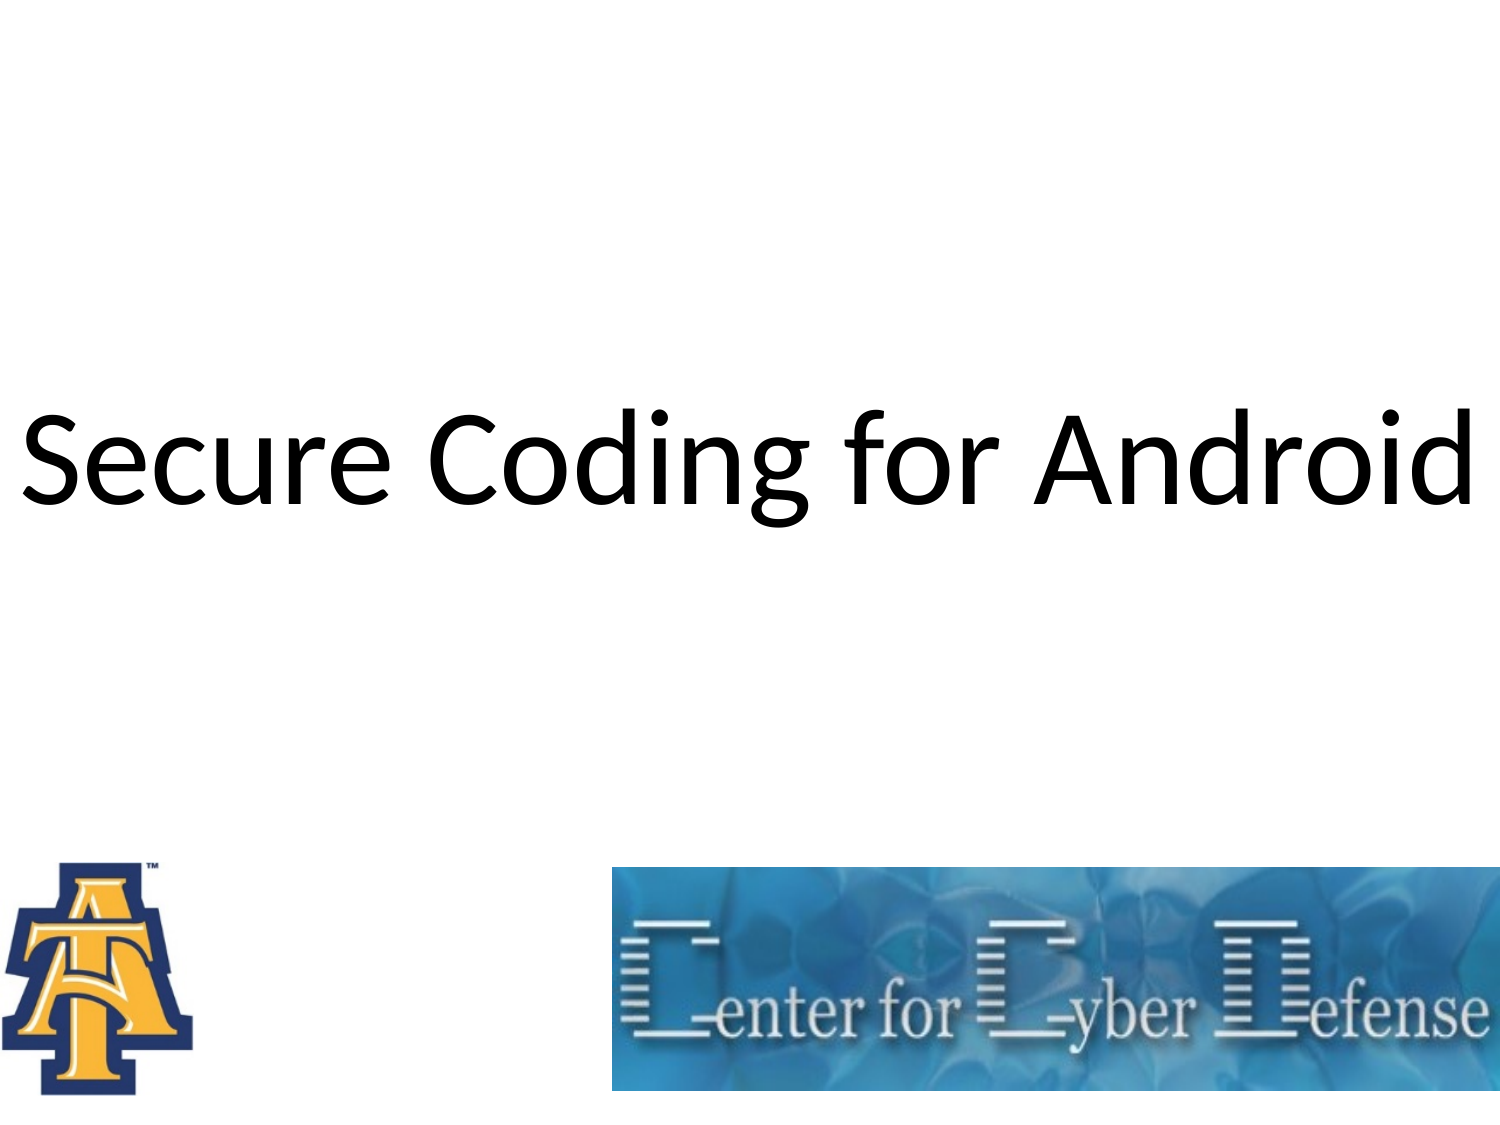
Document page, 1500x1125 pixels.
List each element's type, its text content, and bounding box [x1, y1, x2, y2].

picture [0, 862, 195, 1096]
picture [612, 867, 1500, 1091]
title Secure Coding for Android [0, 204, 1500, 806]
